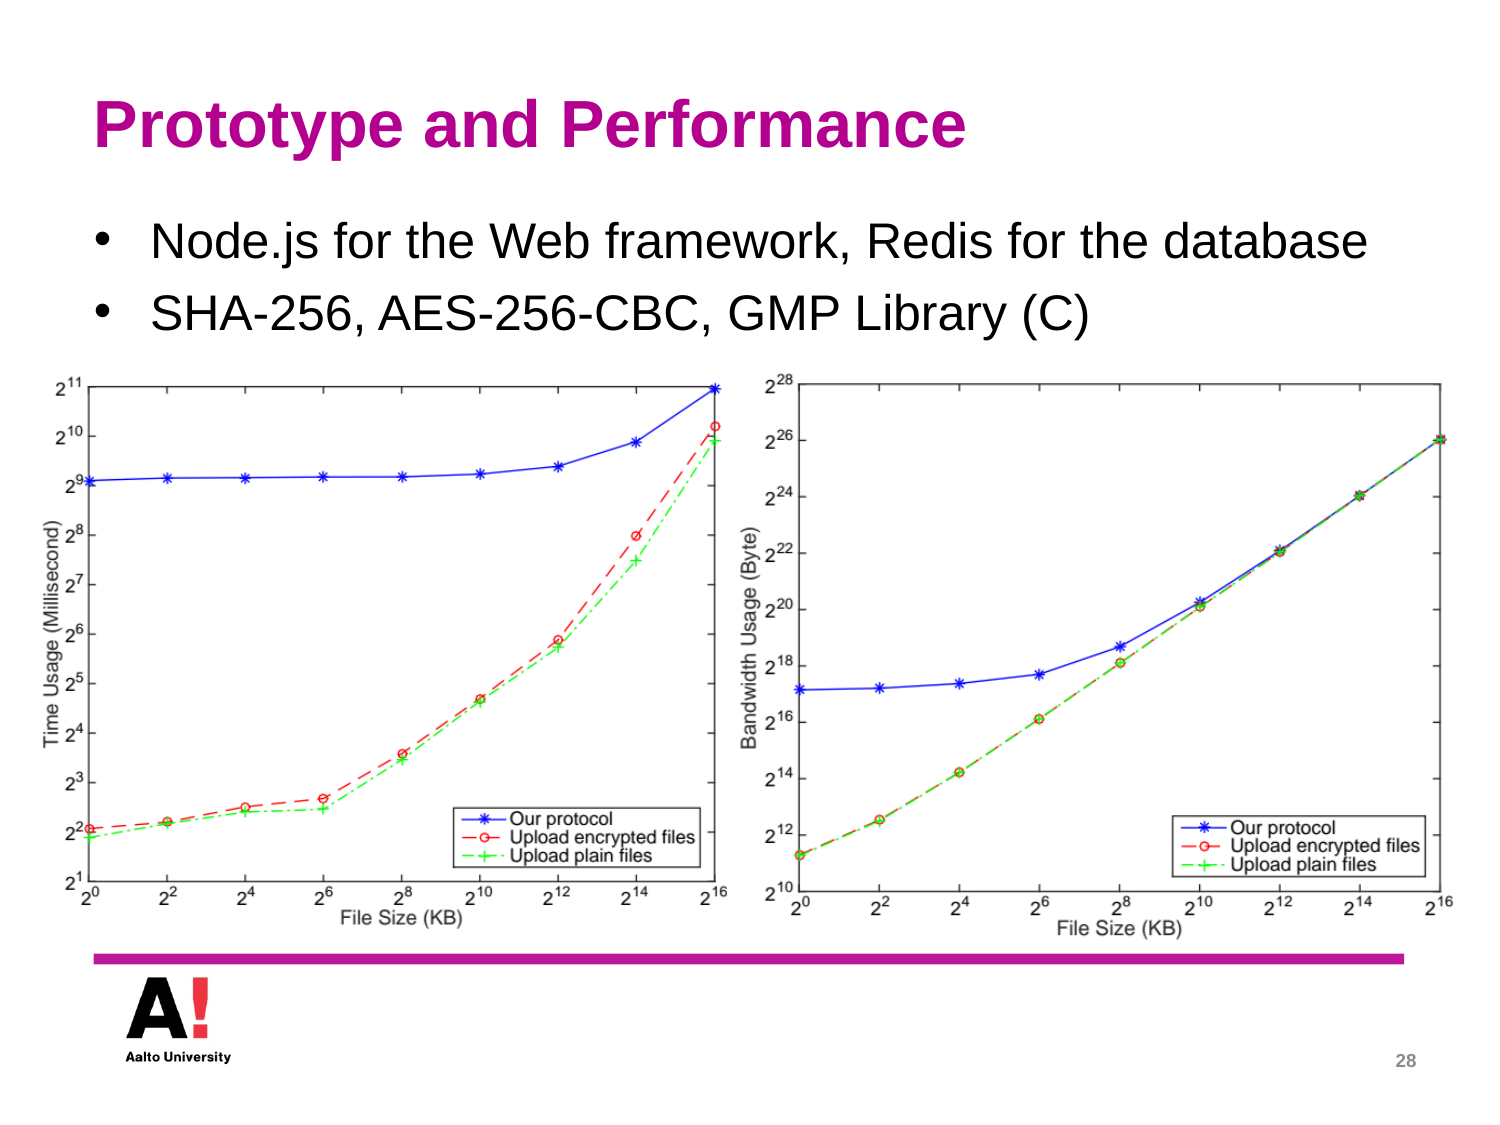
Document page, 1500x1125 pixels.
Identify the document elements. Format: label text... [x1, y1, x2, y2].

list Node.js for the Web framework, Redis for the database SHA-256, AES-256-CBC, GMP Library (C) [93, 208, 1405, 358]
picture [40, 373, 728, 1125]
title Prototype and Performance [93, 80, 1405, 185]
picture [737, 369, 1454, 941]
